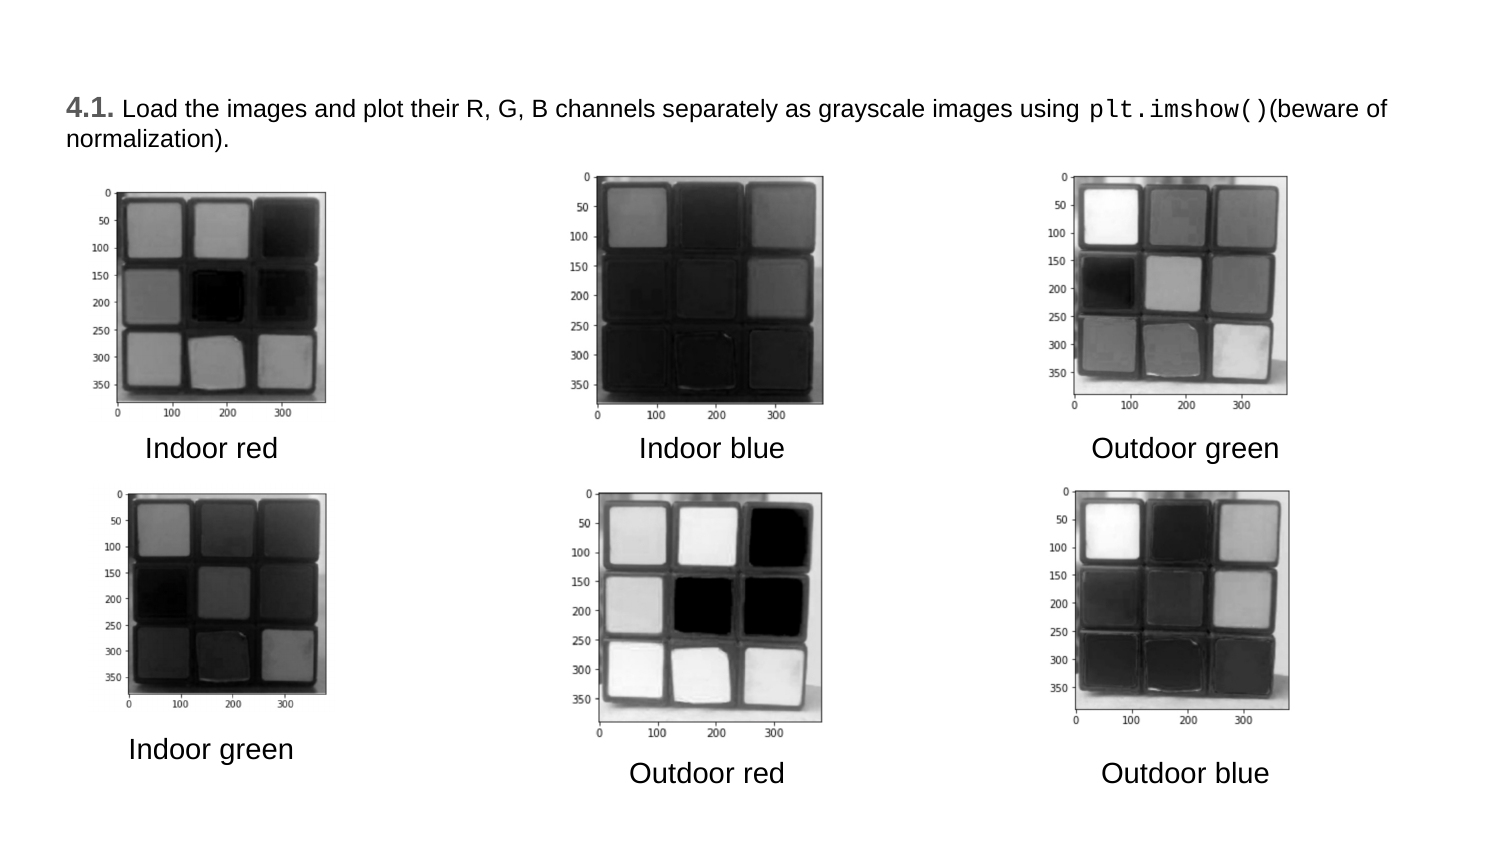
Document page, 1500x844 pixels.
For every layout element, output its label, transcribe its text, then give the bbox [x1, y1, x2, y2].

picture [562, 483, 834, 742]
picture [1040, 479, 1297, 731]
text_box Indoor red [130, 431, 294, 472]
picture [87, 483, 335, 712]
text_box Outdoor green [1076, 422, 1295, 472]
text_box Outdoor blue [1086, 746, 1286, 797]
text_box Outdoor red [614, 750, 801, 797]
text_box Indoor green [113, 723, 310, 773]
title 4.1. Load the images and plot their R, G, B channels separately as grayscale images using plt.imshow()(beware of normalization). [51, 72, 1449, 167]
picture [1041, 163, 1296, 415]
picture [88, 182, 335, 422]
picture [557, 163, 834, 422]
text_box Indoor blue [624, 430, 801, 472]
